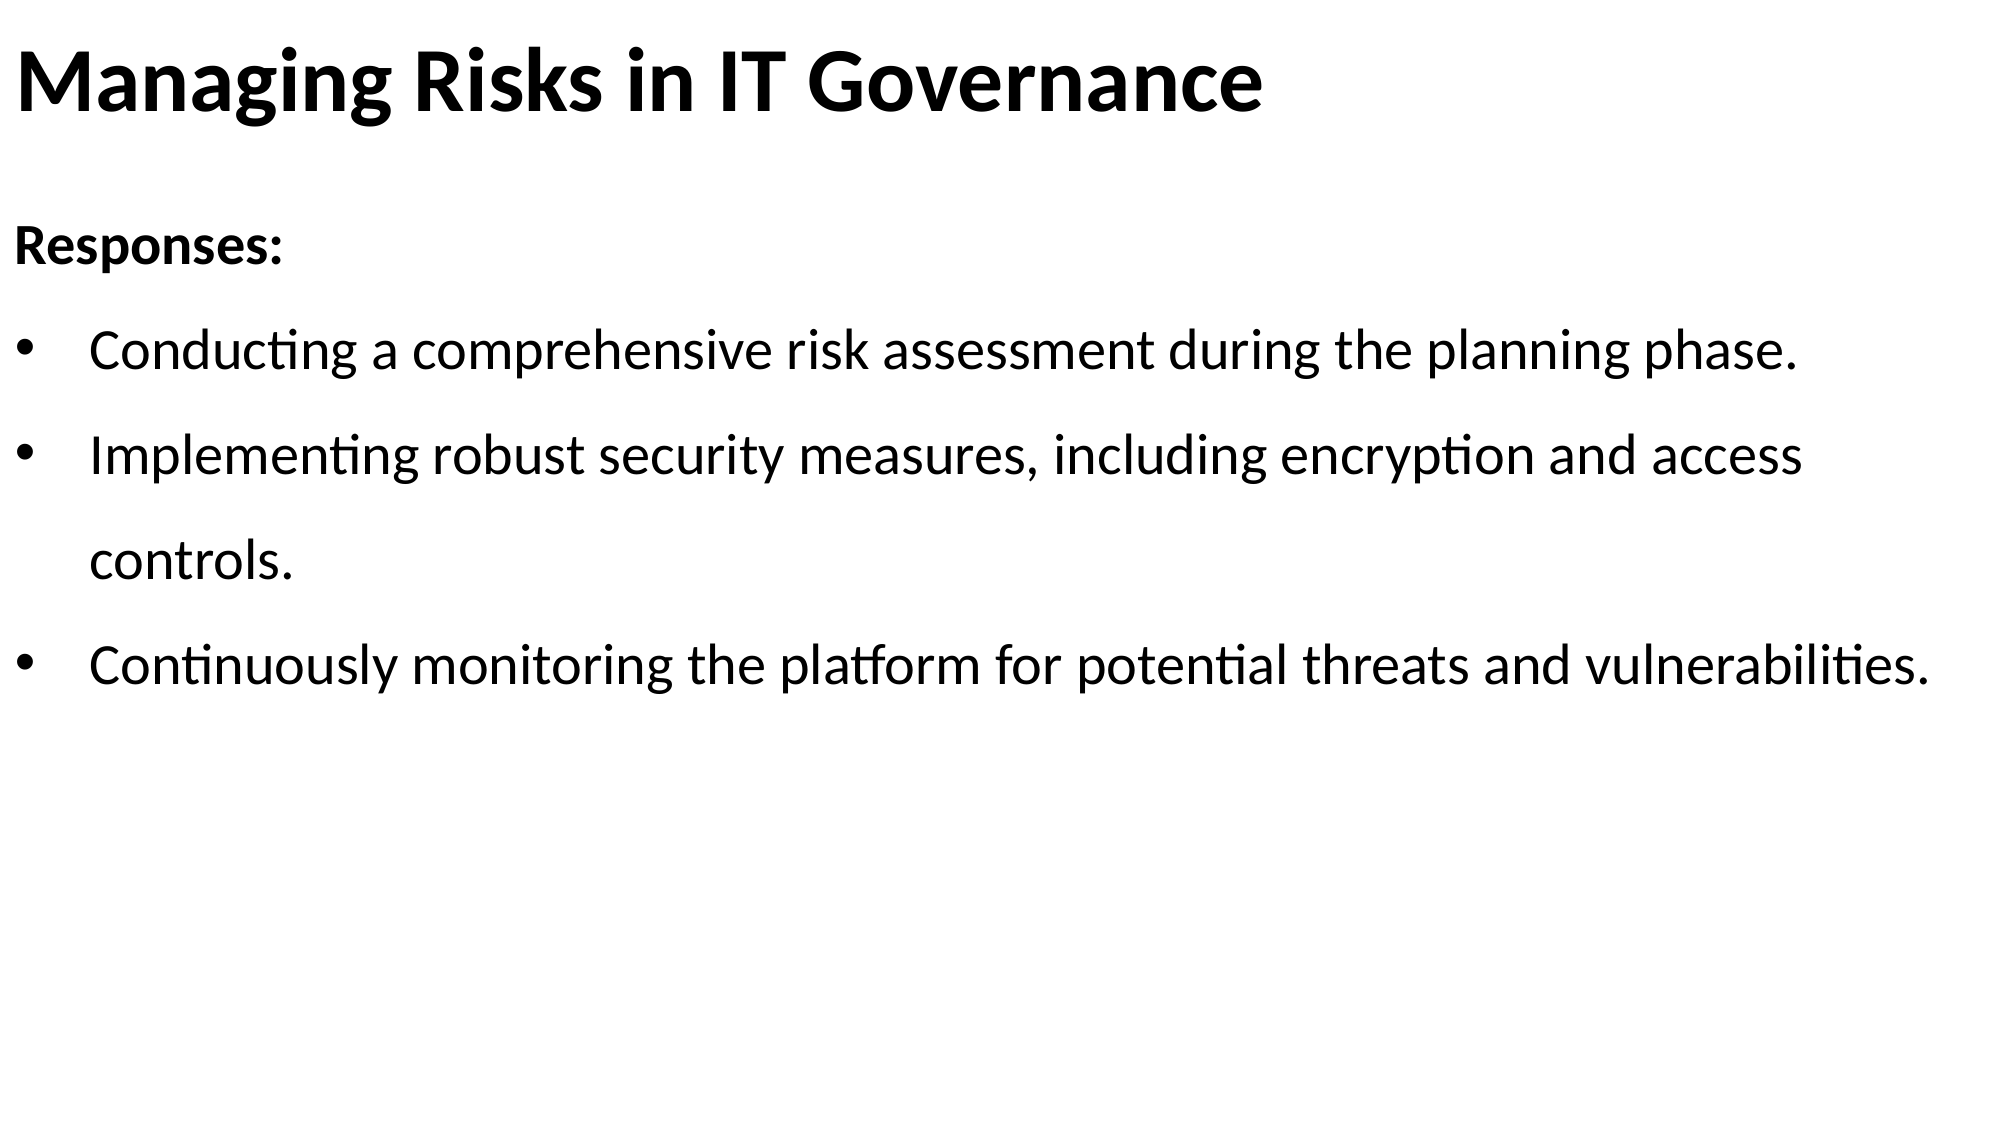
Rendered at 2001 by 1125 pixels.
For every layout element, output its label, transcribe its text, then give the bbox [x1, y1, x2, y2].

text_box Responses: Conducting a comprehensive risk assessment during the planning phase. Implementing robust security measures, including encryption and access controls. Continuously monitoring the platform for potential threats and vulnerabilities. [0, 163, 2000, 704]
title Managing Risks in IT Governance [0, 0, 2000, 163]
